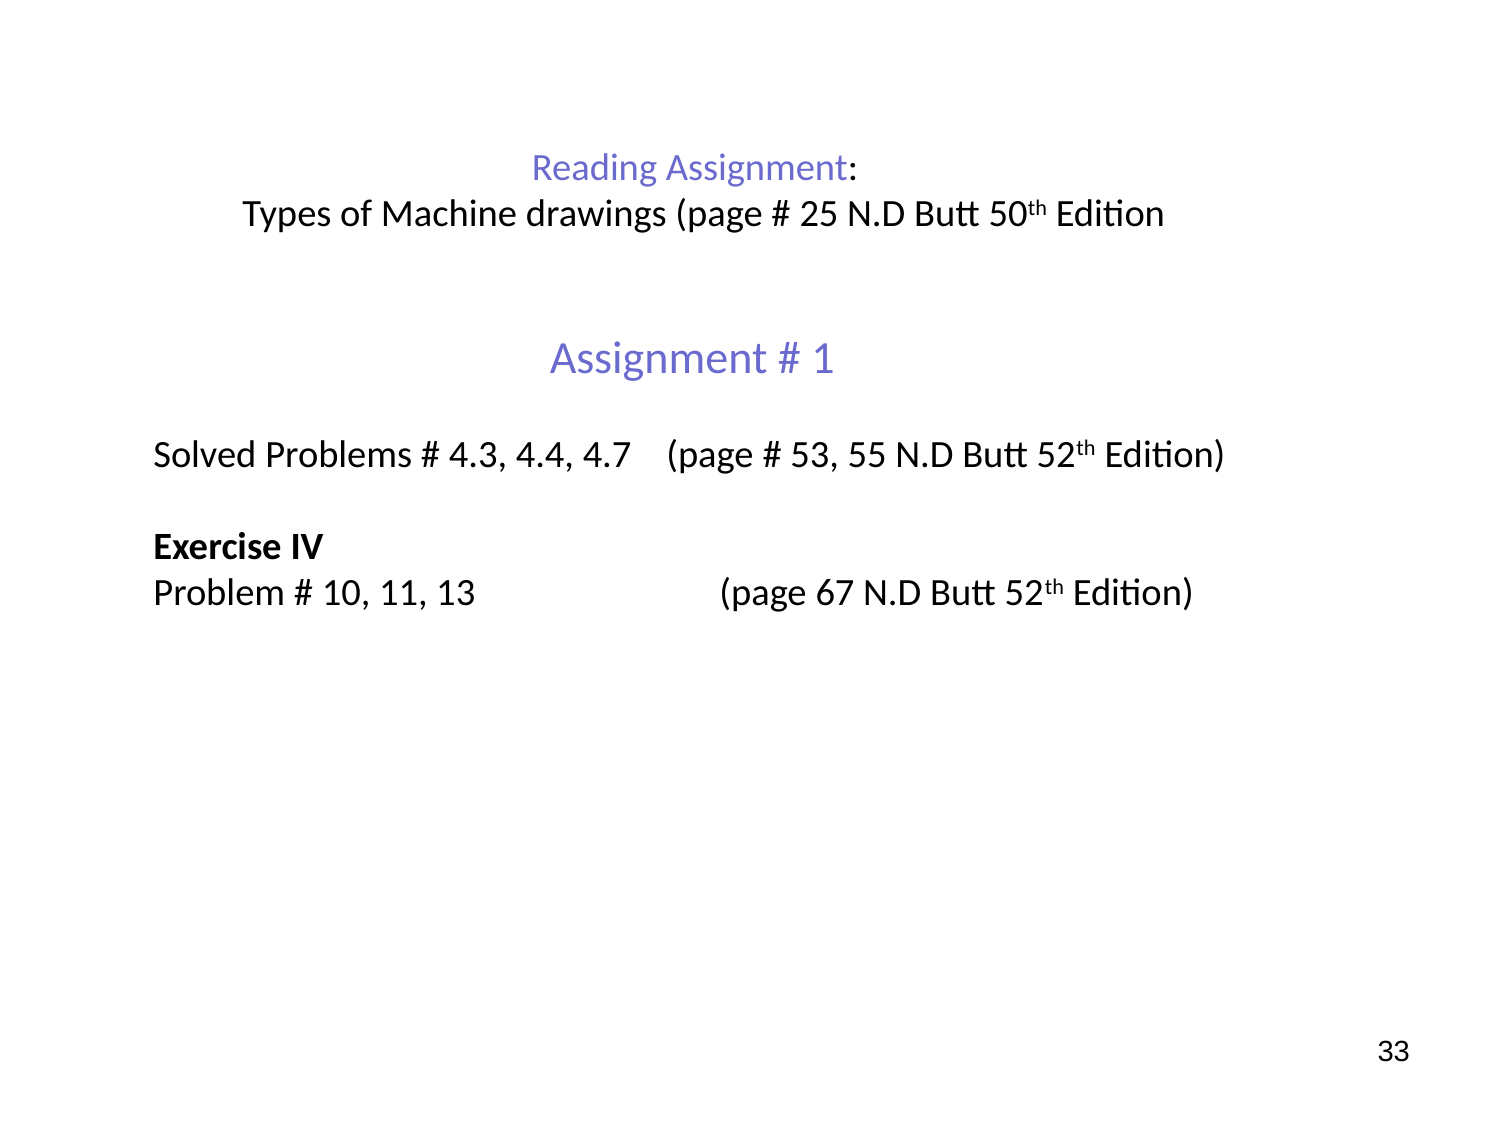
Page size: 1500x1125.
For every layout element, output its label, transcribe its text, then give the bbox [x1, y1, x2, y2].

text_box Assignment # 1 Solved Problems # 4.3, 4.4, 4.7 (page # 53, 55 N.D Butt 52th Edition) Exercise IV Problem # 10, 11, 13 (page 67 N.D Butt 52th Edition) [138, 320, 1247, 621]
text_box Reading Assignment: Types of Machine drawings (page # 25 N.D Butt 50th Edition [103, 134, 1304, 288]
slide_number 33 [1074, 1024, 1426, 1103]
